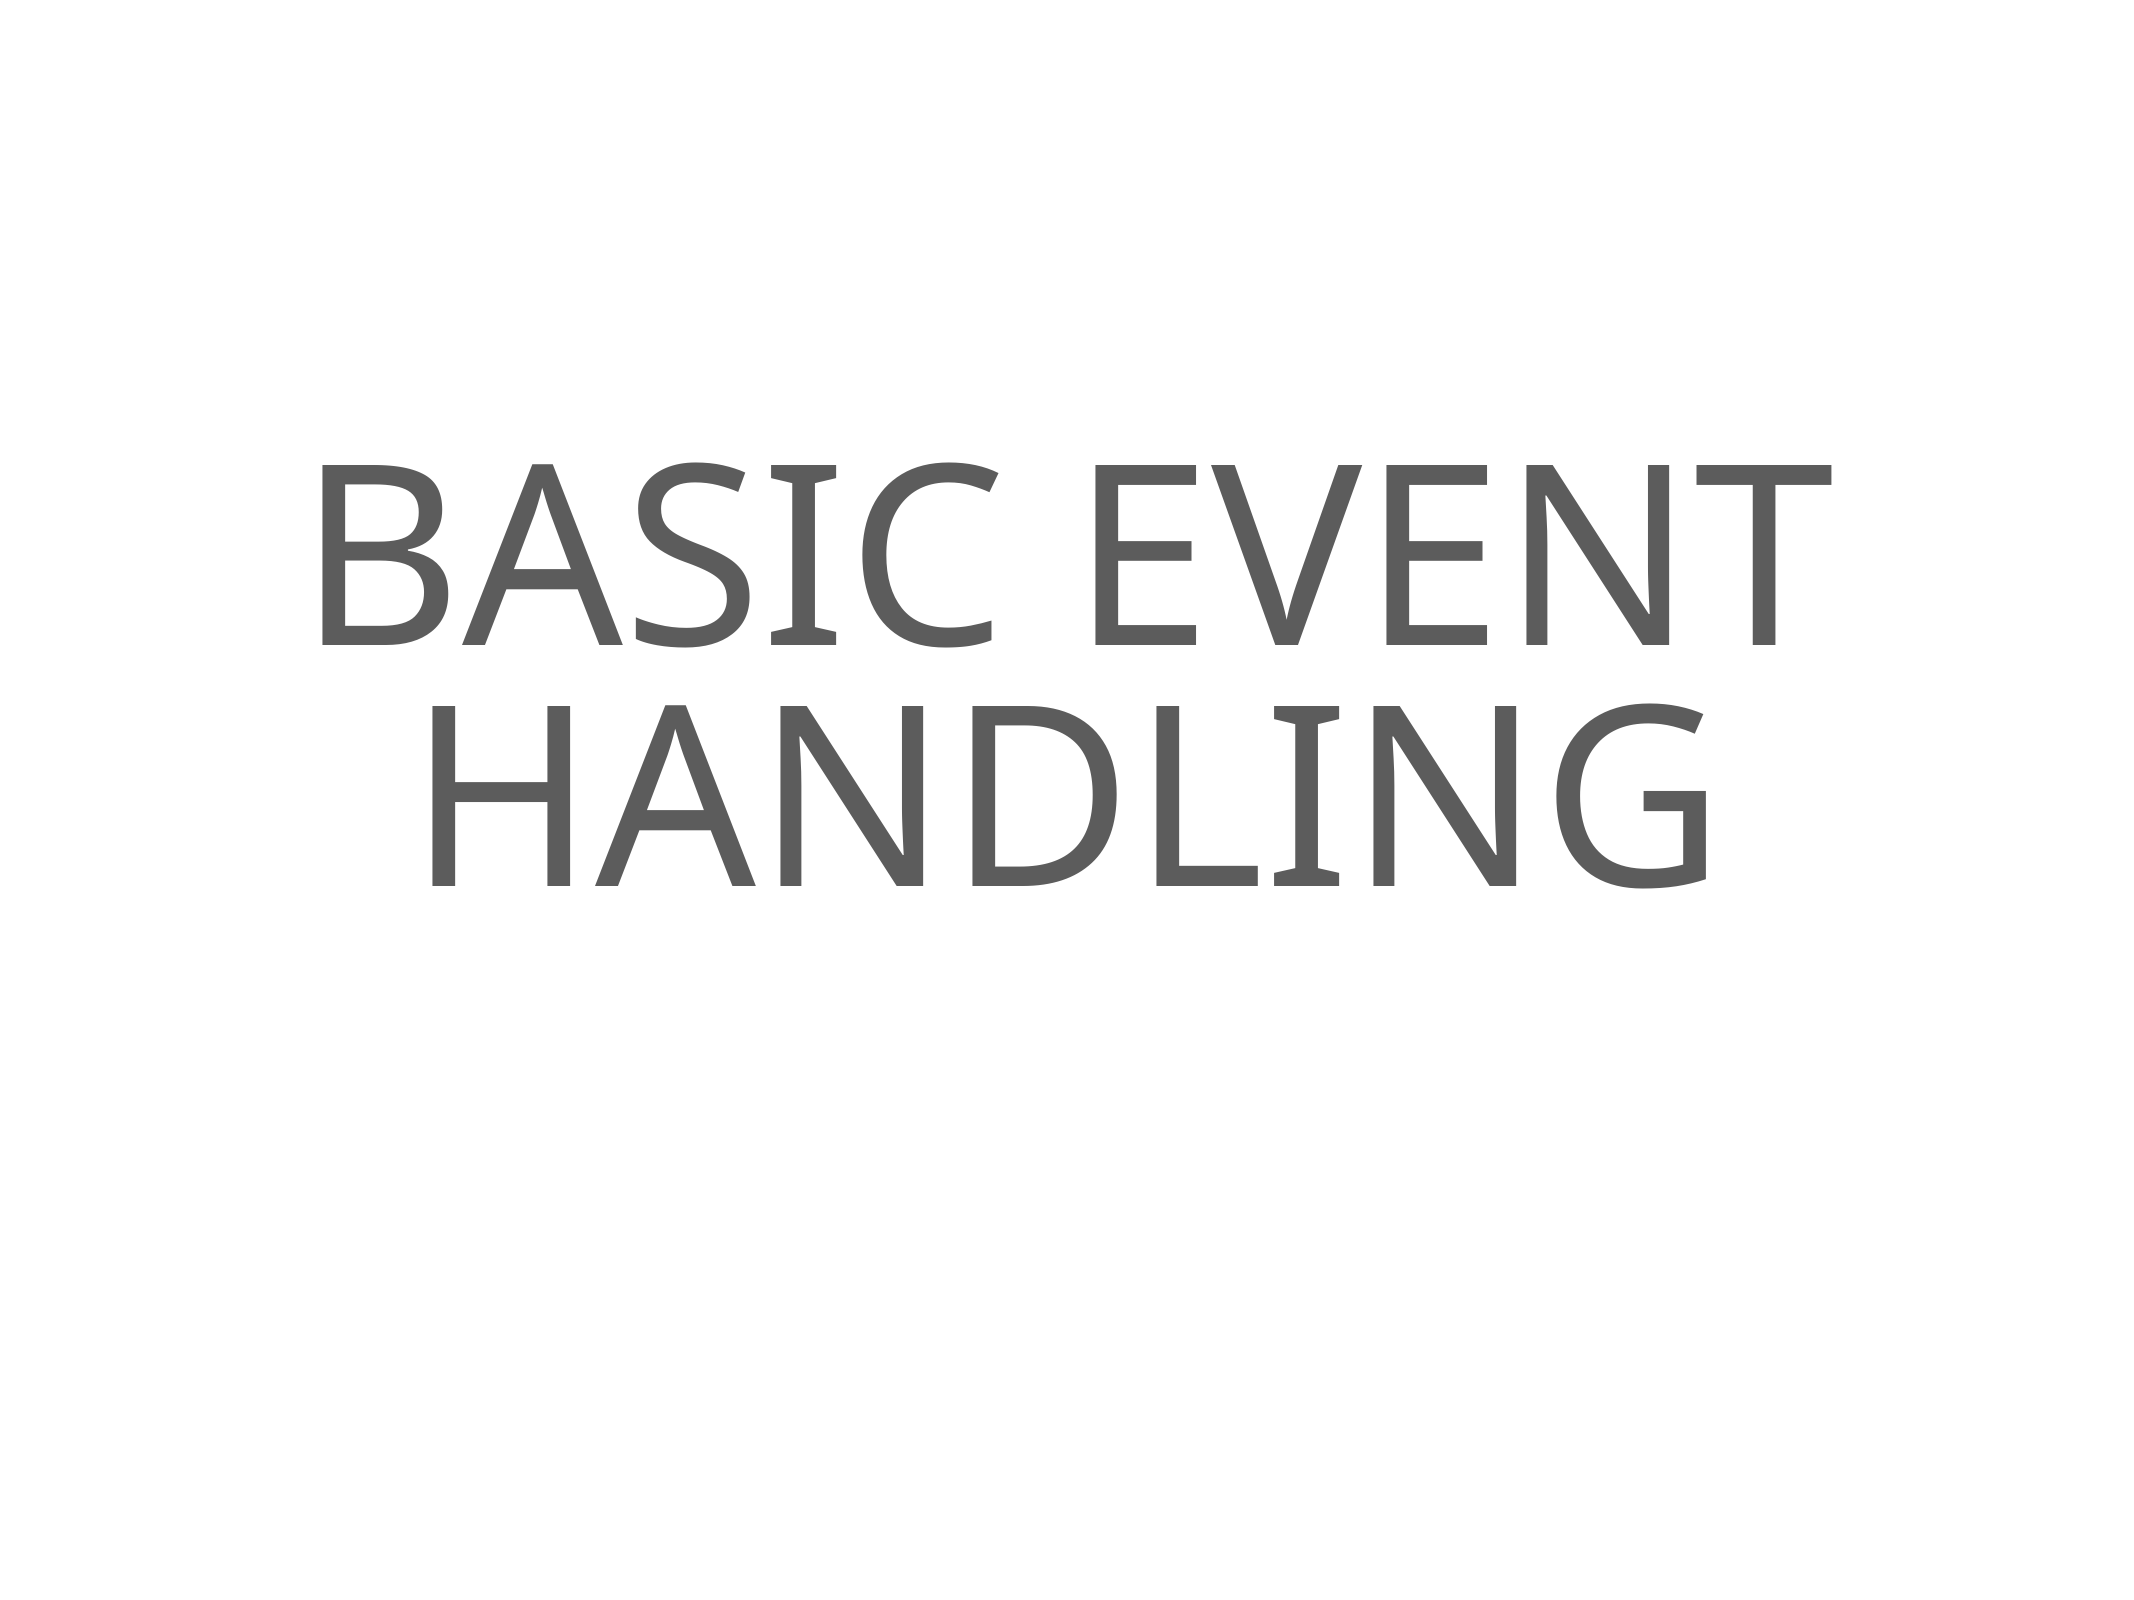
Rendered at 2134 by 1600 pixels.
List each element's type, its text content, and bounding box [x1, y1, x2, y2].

title Basic Event Handling [93, 93, 2041, 945]
